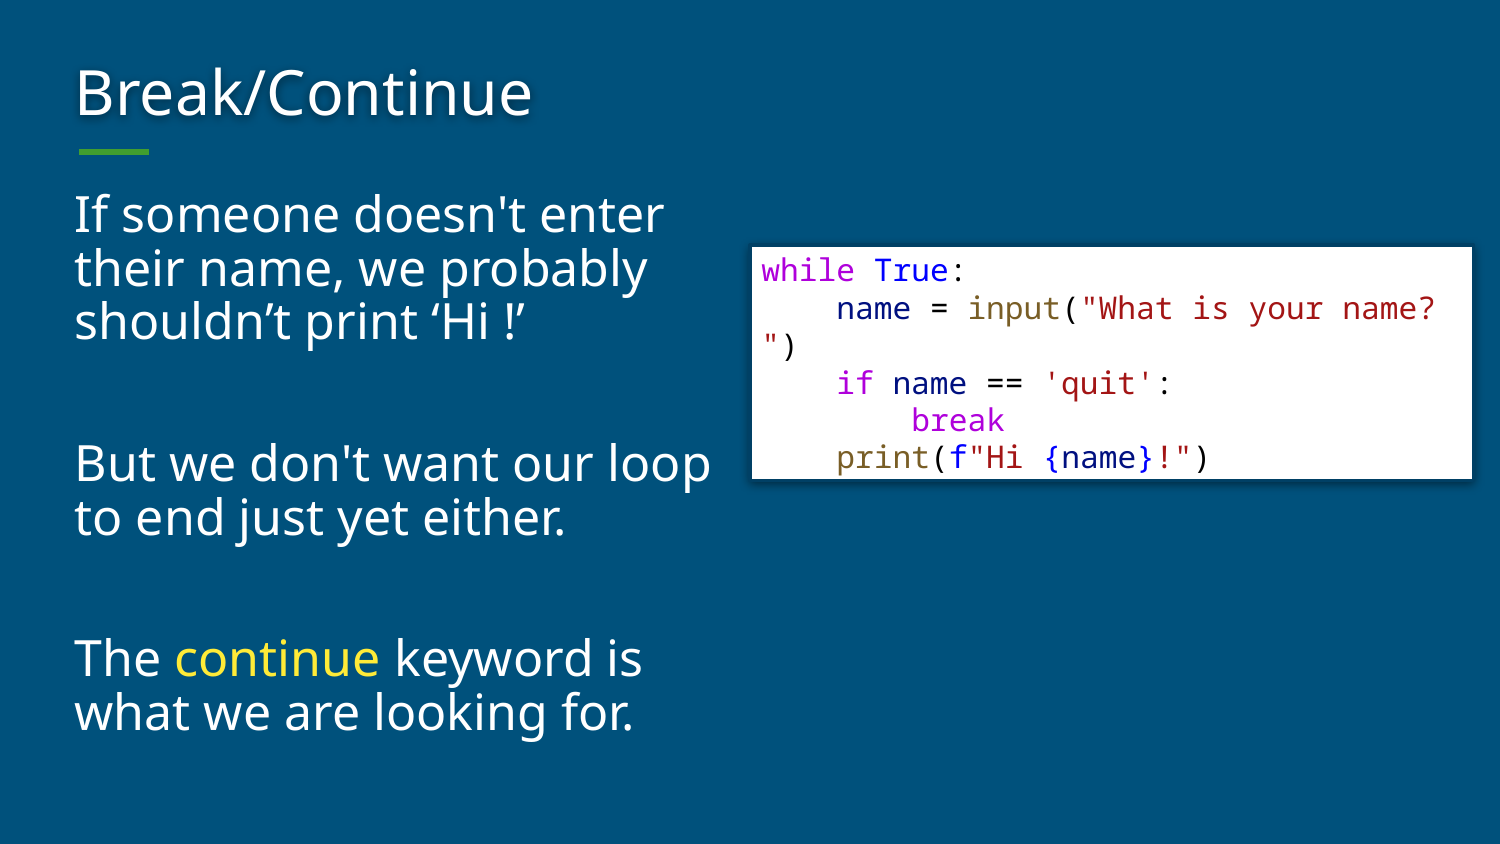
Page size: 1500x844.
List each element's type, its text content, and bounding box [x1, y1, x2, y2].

list If someone doesn't enter their name, we probably shouldn’t print ‘Hi !’ But we don't want our loop to end just yet either. The continue keyword is what we are looking for. [63, 183, 729, 750]
text_box while True: name = input("What is your name? ") if name == 'quit': break print(f"Hi {name}!") [750, 244, 1474, 481]
title Break/Continue [63, 39, 1437, 152]
